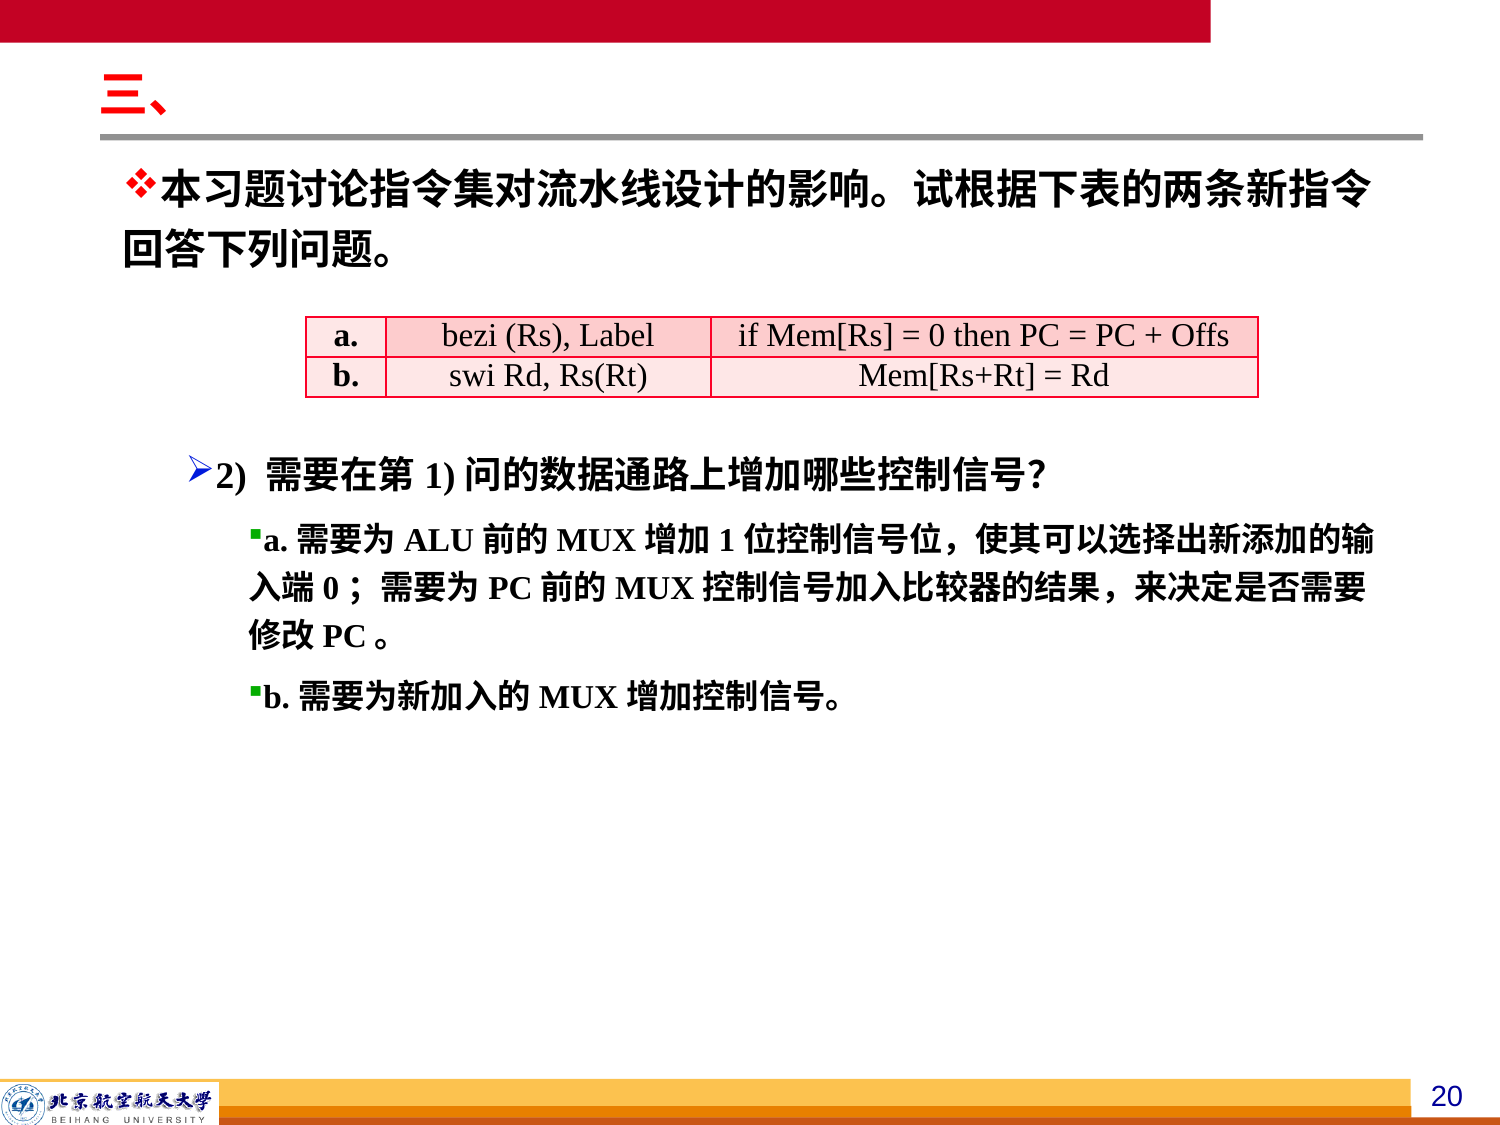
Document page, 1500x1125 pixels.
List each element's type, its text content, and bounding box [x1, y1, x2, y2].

list 本习题讨论指令集对流水线设计的影响。试根据下表的两条新指令回答下列问题。 2) 需要在第1)问的数据通路上增加哪些控制信号？ a.需要为ALU前的MUX增加1位控制信号位，使其可以选择出新添加的输入端0；需要为PC前的MUX控制信号加入比较器的结果，来决定是否需要修改PC。 b.需要为新加入的MUX增加控制信号。 [112, 148, 1400, 742]
picture [0, 1082, 219, 1125]
table_header a. [307, 318, 385, 356]
table_header if Mem[Rs] = 0 then PC = PC + Offs [712, 318, 1257, 356]
table_cell Mem[Rs+Rt] = Rd [712, 358, 1257, 396]
table_header bezi (Rs), Label [387, 318, 710, 356]
table_cell swi Rd, Rs(Rt) [387, 358, 710, 396]
text_box 三、 [88, 66, 951, 127]
table_cell b. [307, 358, 385, 396]
